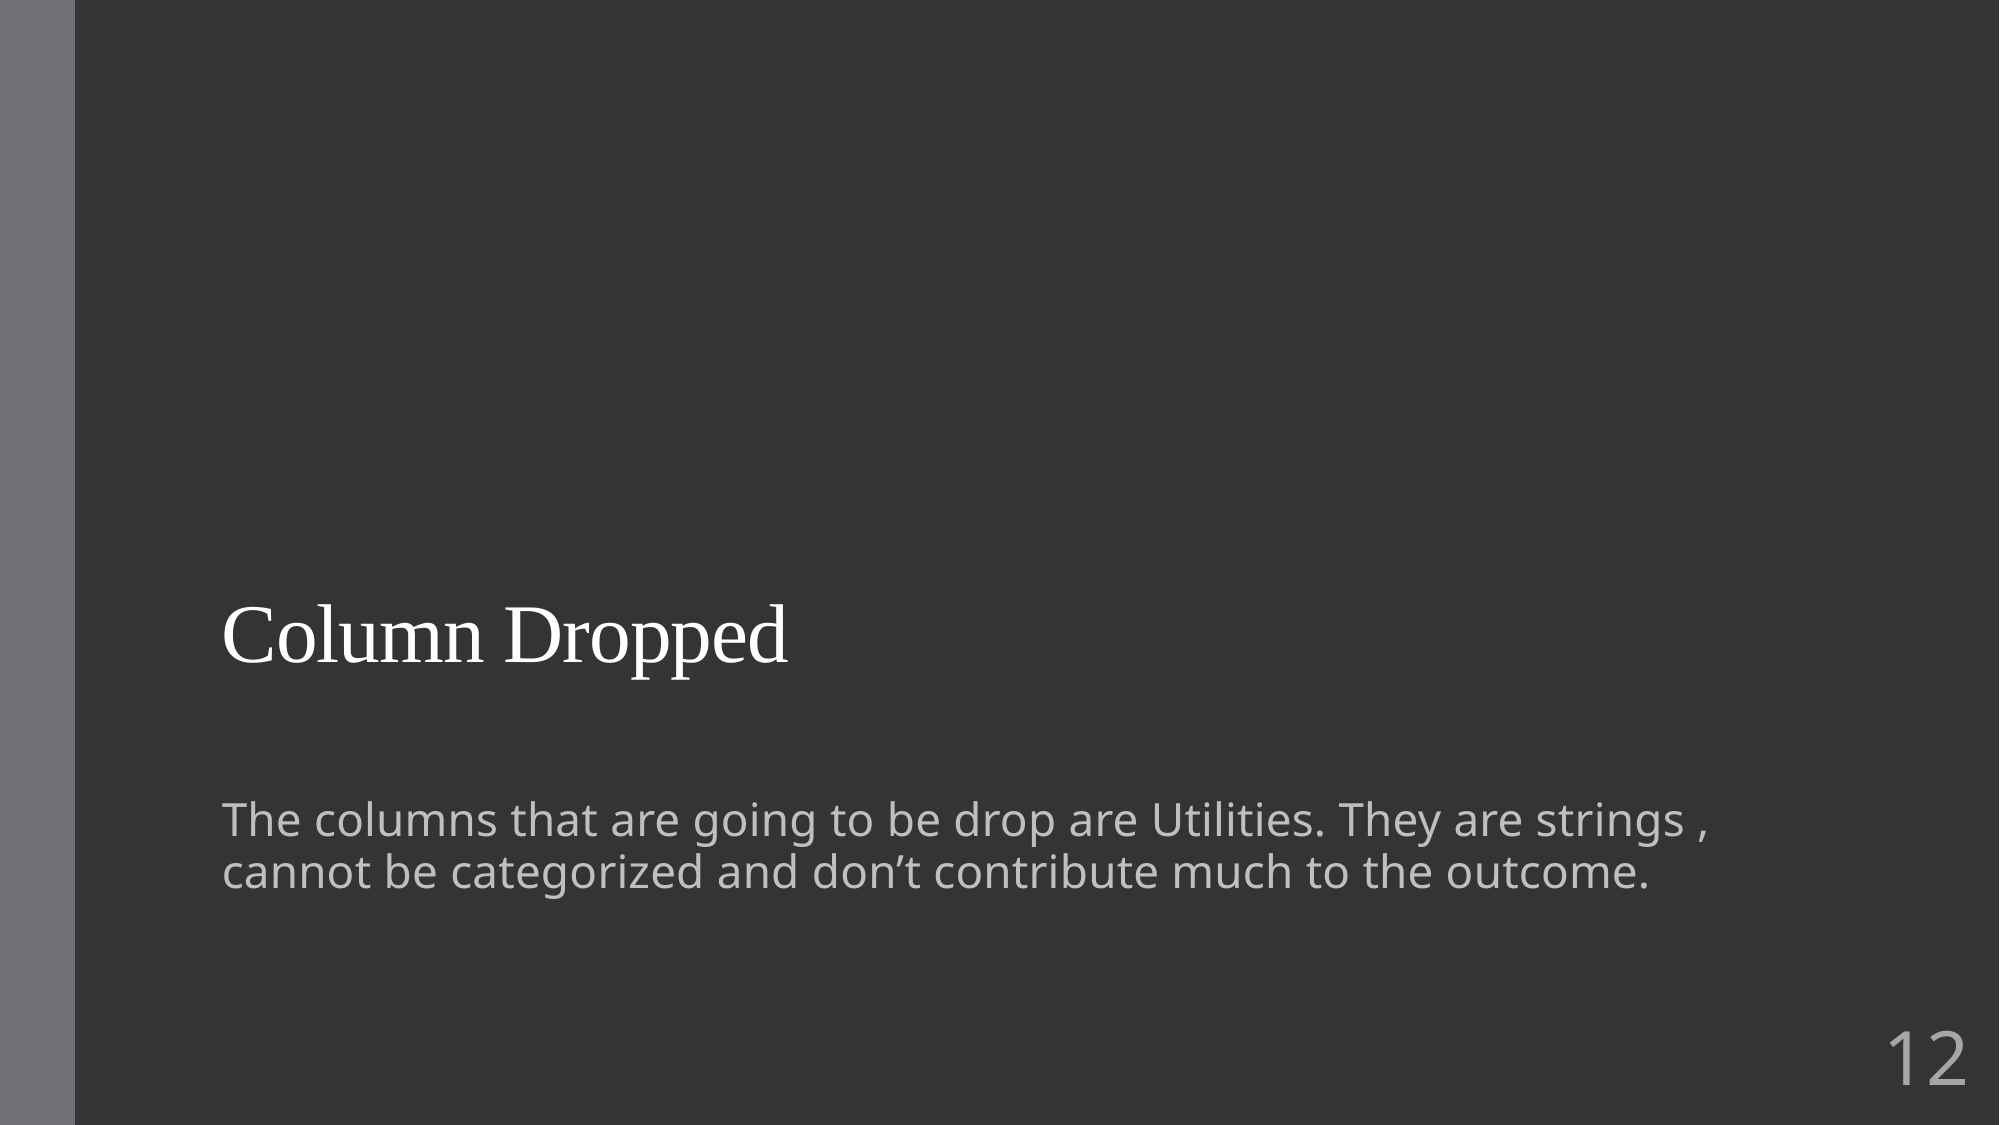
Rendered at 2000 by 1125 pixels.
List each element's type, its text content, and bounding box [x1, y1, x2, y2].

slide_number 12 [1852, 1012, 2000, 1110]
title Column Dropped [206, 124, 1752, 787]
subtitle The columns that are going to be drop are Utilities. They are strings , cannot be categorized and don’t contribute much to the outcome. [206, 787, 1752, 1065]
